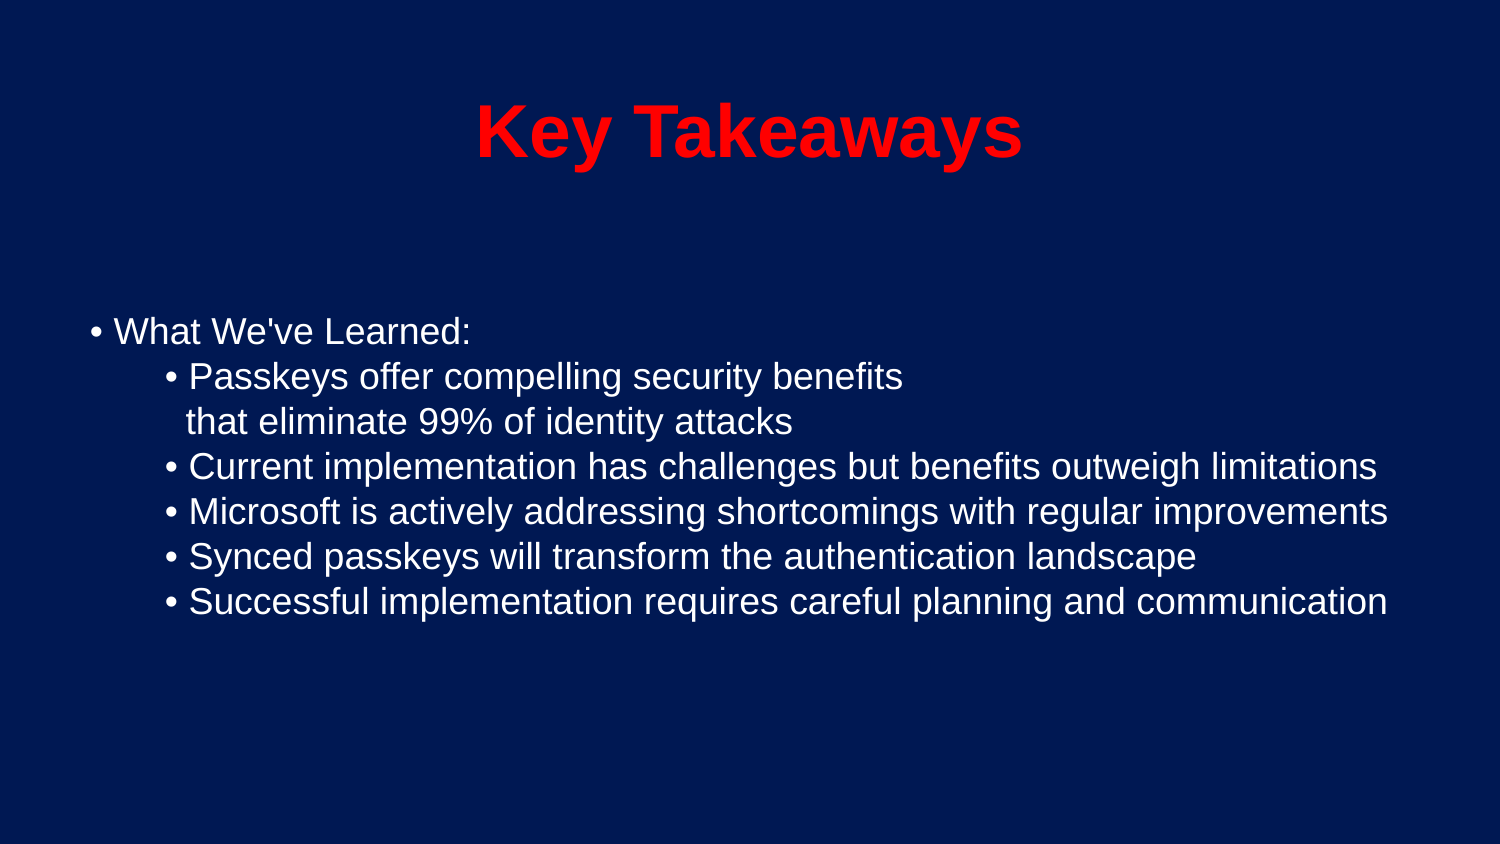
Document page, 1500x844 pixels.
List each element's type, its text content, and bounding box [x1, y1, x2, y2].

text_box Key Takeaways [460, 74, 1040, 180]
text_box • What We've Learned: • Passkeys offer compelling security benefits that eliminate 99% of identity attacks • Current implementation has challenges but benefits outweigh limitations • Microsoft is actively addressing shortcomings with regular improvements • Synced passkeys will transform the authentication landscape • Successful implementation requires careful planning and communication [74, 299, 1425, 649]
